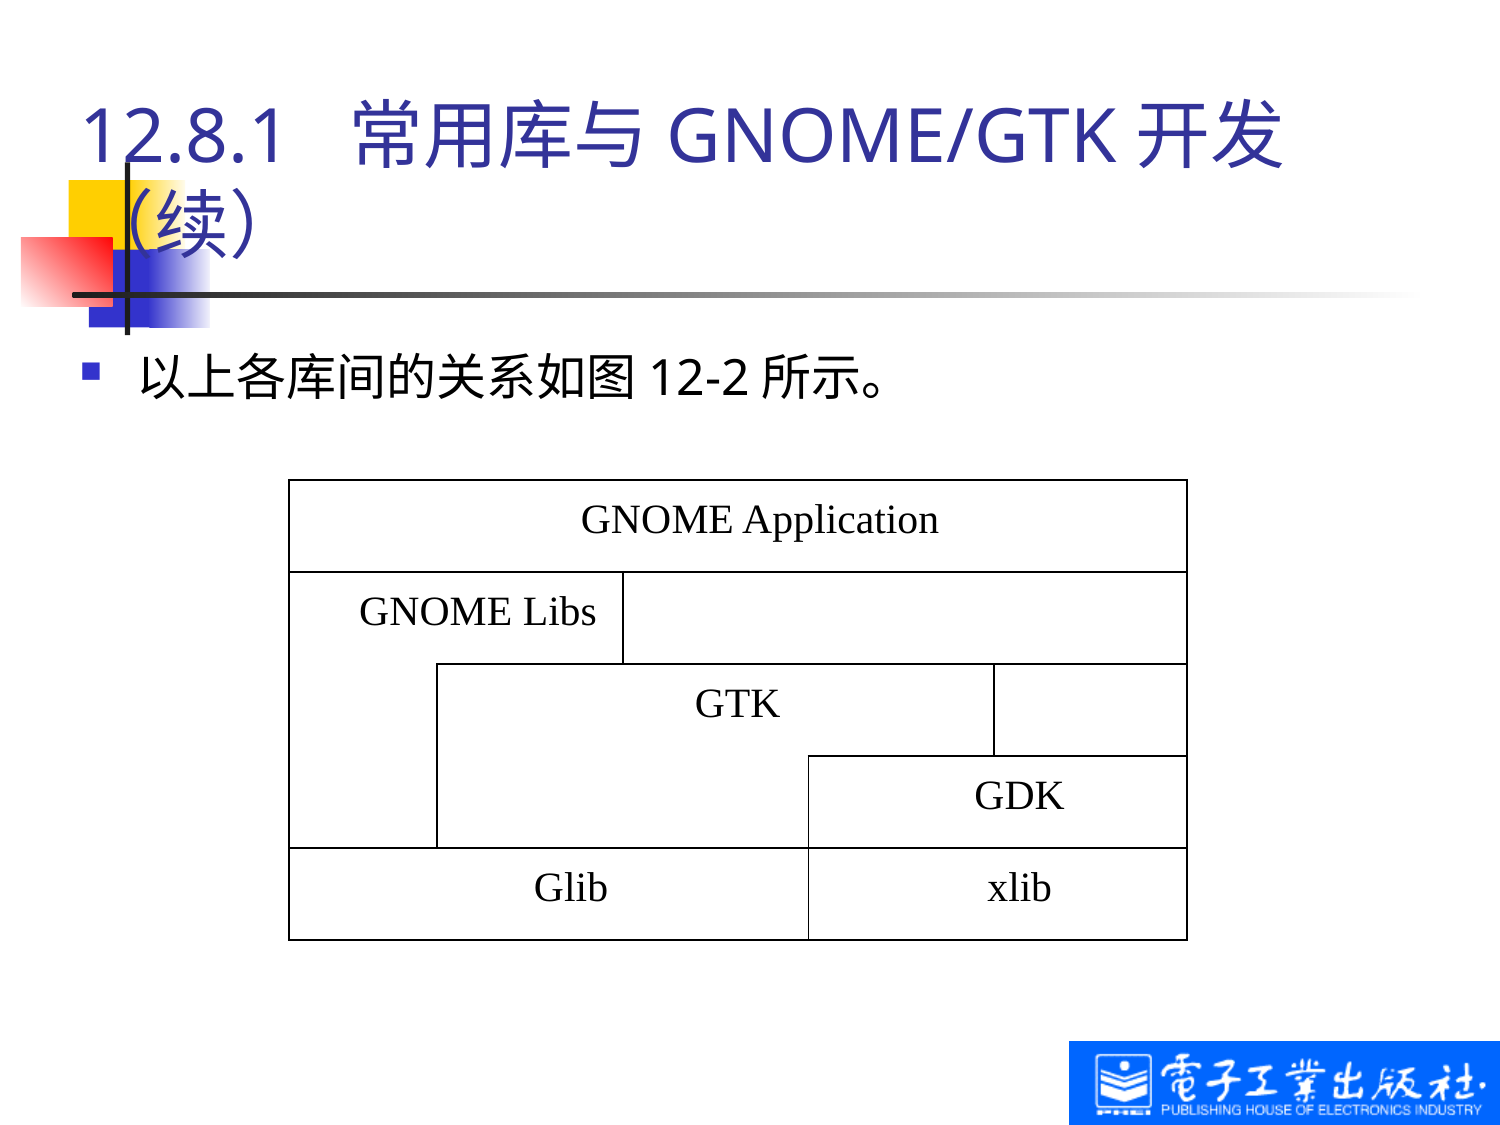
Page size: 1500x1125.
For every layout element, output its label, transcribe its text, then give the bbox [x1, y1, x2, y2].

table_cell GNOME Libs [290, 573, 622, 664]
table_cell [438, 756, 808, 847]
table_cell [290, 664, 436, 847]
table_cell GTK [438, 665, 993, 756]
picture [1069, 1041, 1500, 1125]
title 12.8.1 常用库与GNOME/GTK开发（续） [64, 34, 1468, 276]
table_cell [995, 665, 1186, 755]
table_cell GDK [809, 757, 1186, 847]
table_cell [624, 573, 1186, 663]
list 以上各库间的关系如图12-2所示。 [64, 337, 1470, 1048]
table_header GNOME Application [290, 481, 1186, 571]
table_cell Glib [290, 849, 808, 939]
table_cell xlib [809, 849, 1186, 939]
